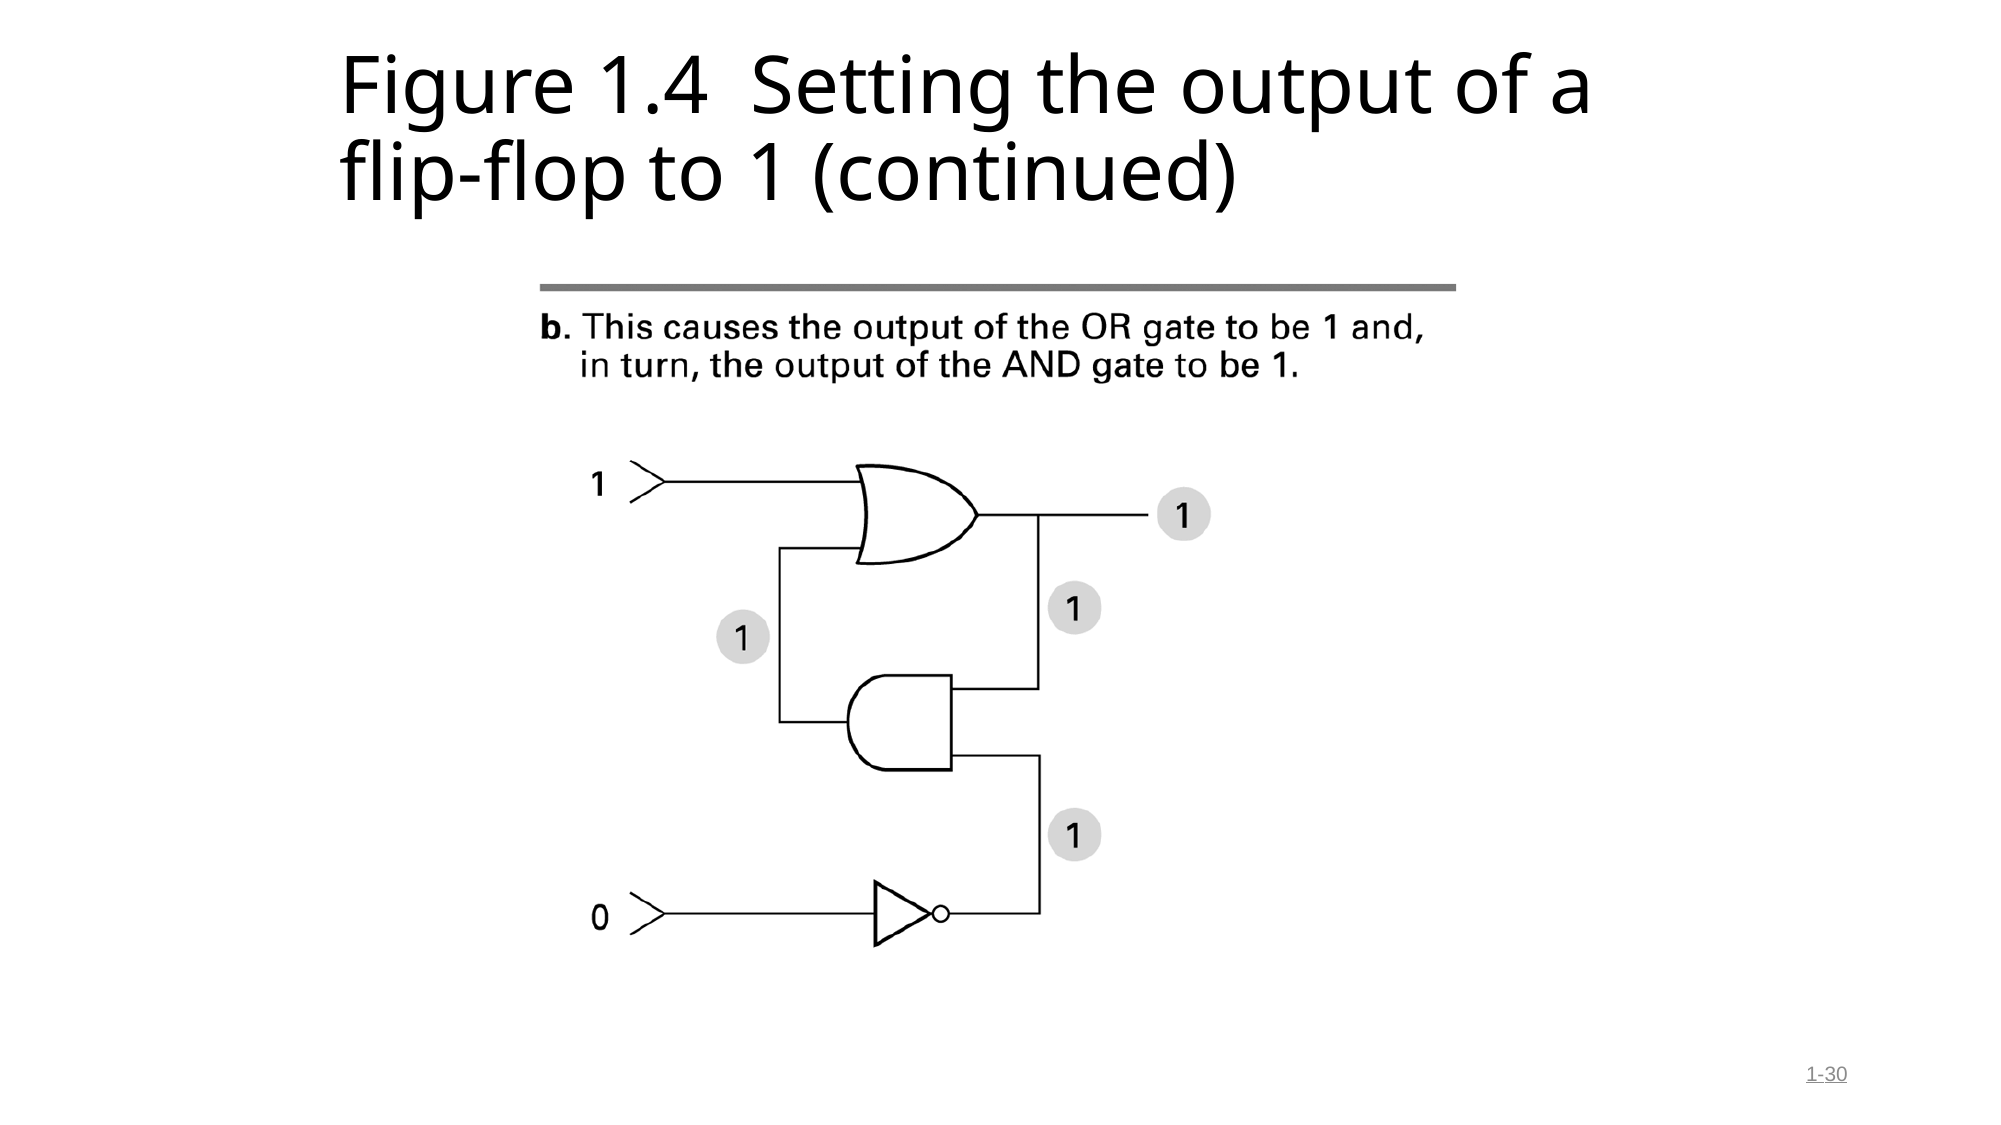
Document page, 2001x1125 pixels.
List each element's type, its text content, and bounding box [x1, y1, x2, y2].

slide_number 1-30 [1412, 1042, 1863, 1103]
title Figure 1.4 Setting the output of a flip-flop to 1 (continued) [324, 37, 1688, 225]
picture [537, 262, 1457, 1000]
